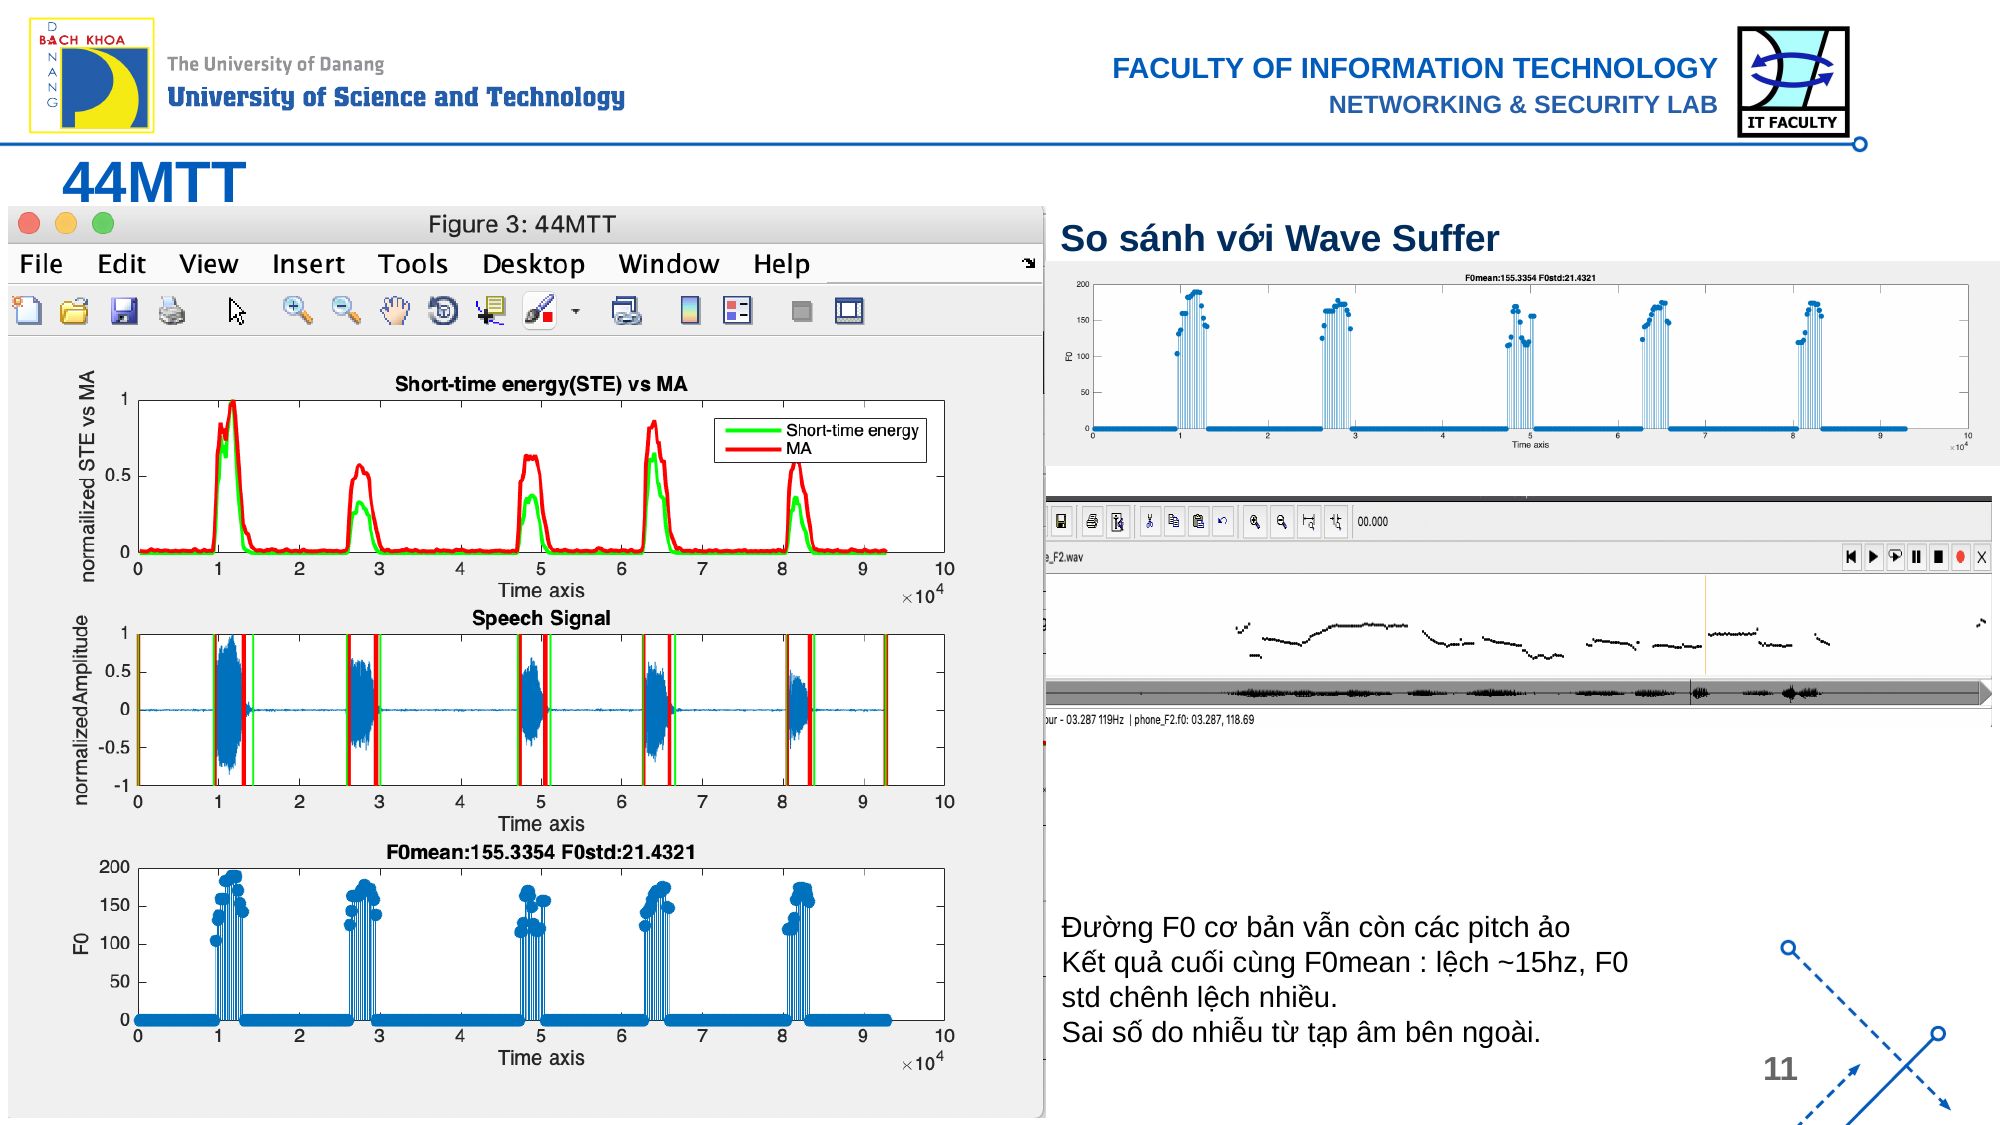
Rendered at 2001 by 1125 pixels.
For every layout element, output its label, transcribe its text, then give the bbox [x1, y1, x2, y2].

text_box So sánh với Wave Suffer [1047, 206, 1745, 259]
text_box Đường F0 cơ bản vẫn còn các pitch ảo Kết quả cuối cùng F0mean : lệch ~15hz, F0 std chênh lệch nhiều. Sai số do nhiễu từ tạp âm bên ngoài. [1050, 901, 1645, 1056]
picture [0, 0, 2001, 1125]
title 44MTT [47, 136, 554, 204]
